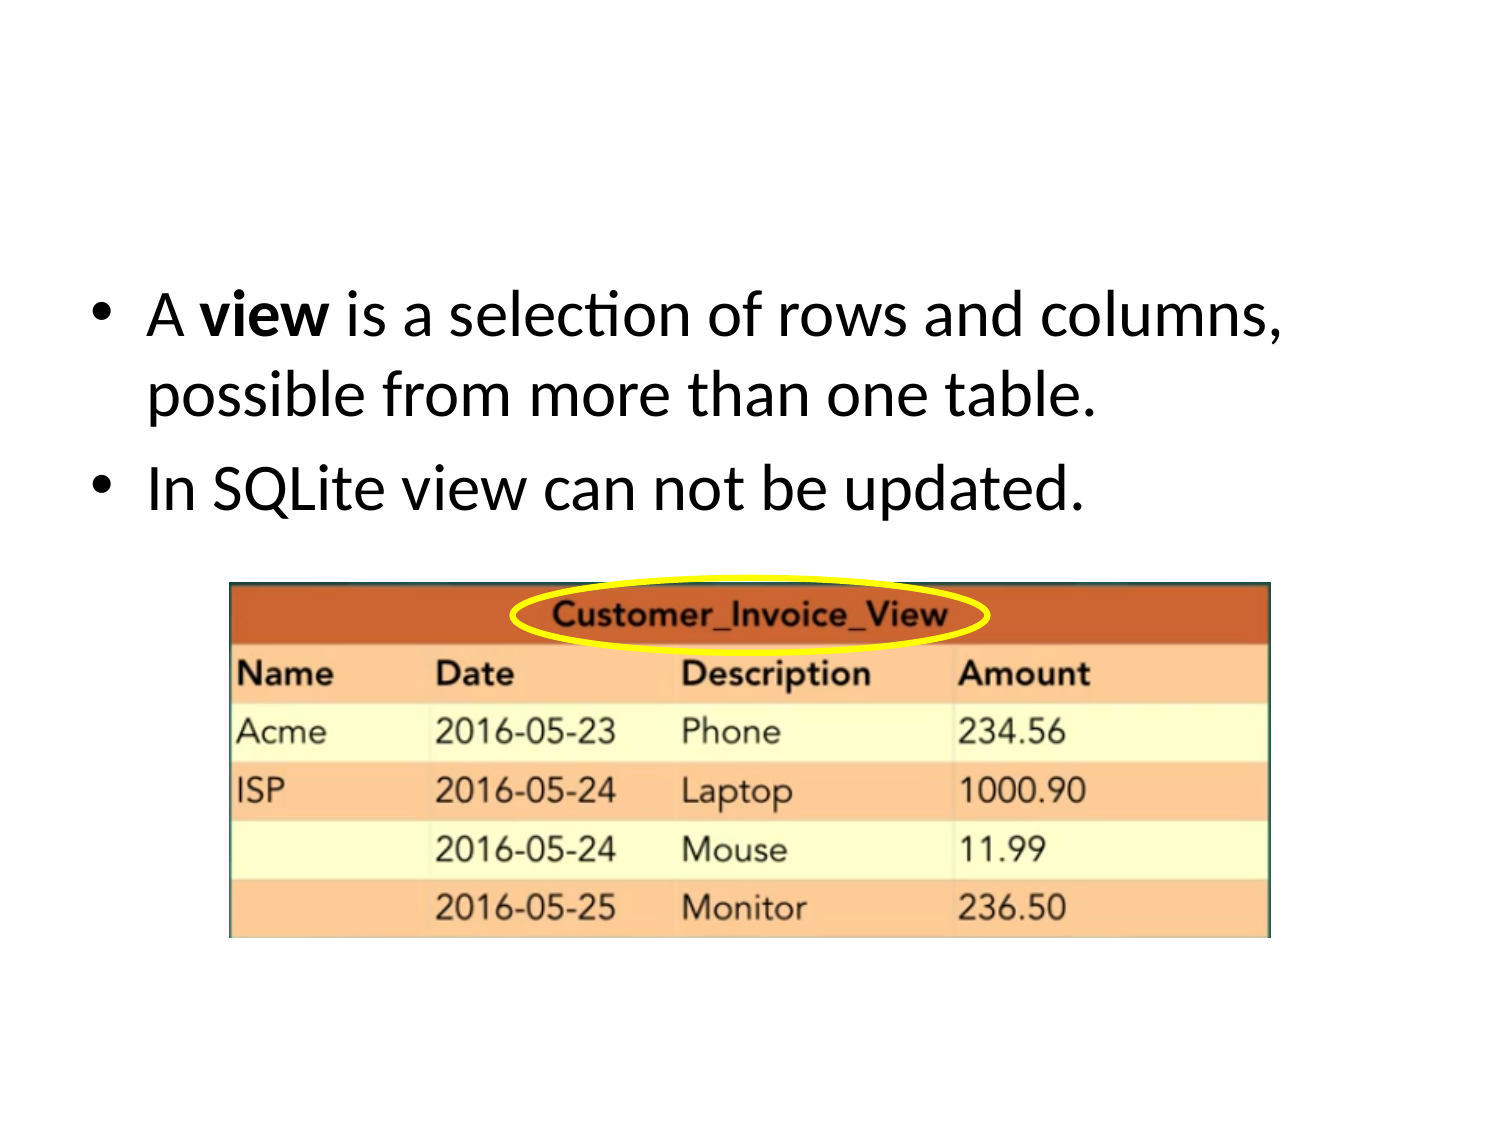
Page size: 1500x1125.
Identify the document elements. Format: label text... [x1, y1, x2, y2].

picture [229, 582, 1271, 938]
text_box [628, 575, 872, 581]
list A view is a selection of rows and columns, possible from more than one table. In SQLite view can not be updated. [75, 262, 1425, 1005]
